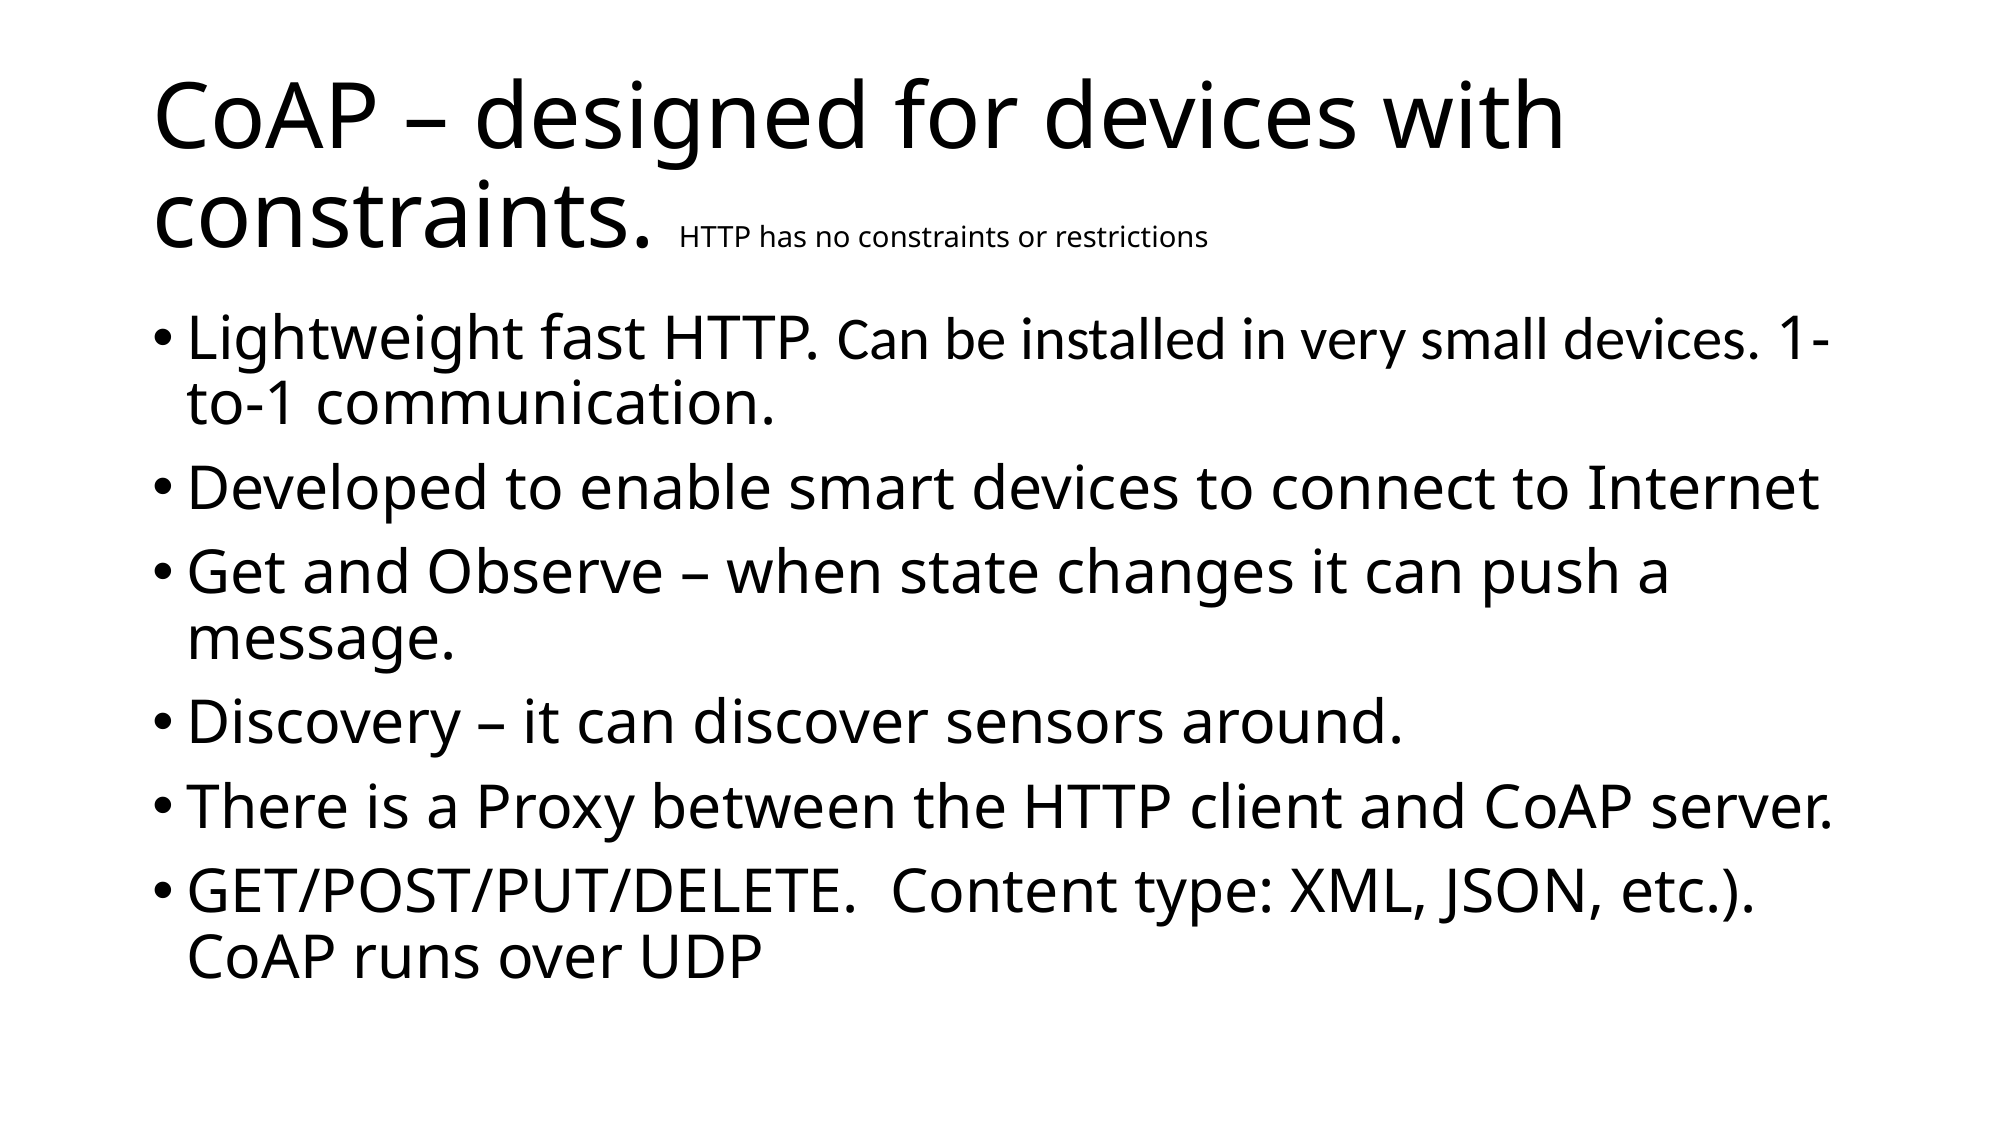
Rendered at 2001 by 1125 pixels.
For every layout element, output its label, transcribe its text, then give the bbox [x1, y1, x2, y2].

title CoAP – designed for devices with constraints. HTTP has no constraints or restrictions [137, 59, 1863, 278]
list Lightweight fast HTTP. Can be installed in very small devices. 1-to-1 communication. Developed to enable smart devices to connect to Internet Get and Observe – when state changes it can push a message. Discovery – it can discover sensors around. There is a Proxy between the HTTP client and CoAP server. GET/POST/PUT/DELETE. Content type: XML, JSON, etc.). CoAP runs over UDP [137, 299, 1863, 1014]
